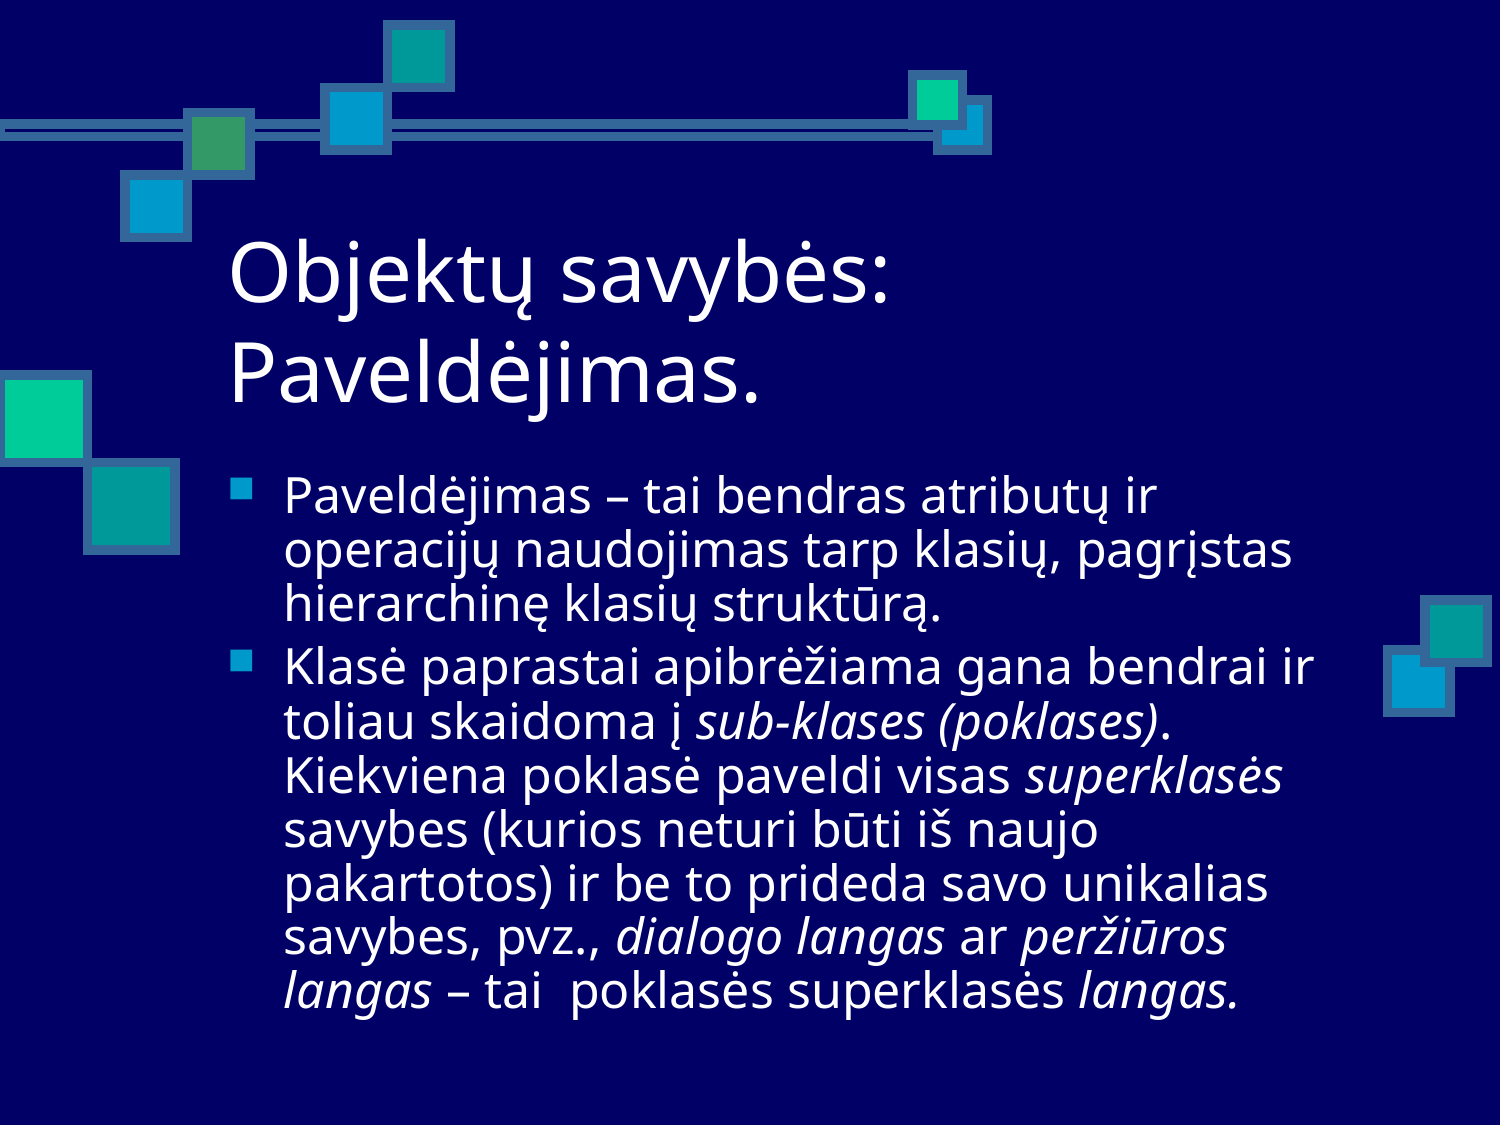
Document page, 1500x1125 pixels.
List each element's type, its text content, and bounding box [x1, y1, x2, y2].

title Objektų savybės: Paveldėjimas. [212, 200, 1375, 438]
list Paveldėjimas – tai bendras atributų ir operacijų naudojimas tarp klasių, pagrįstas hierarchinę klasių struktūrą. Klasė paprastai apibrėžiama gana bendrai ir toliau skaidoma į sub-klases (poklases). Kiekviena poklasė paveldi visas superklasės savybes (kurios neturi būti iš naujo pakartotos) ir be to prideda savo unikalias savybes, pvz., dialogo langas ar peržiūros langas – tai poklasės superklasės langas. [212, 462, 1375, 1013]
